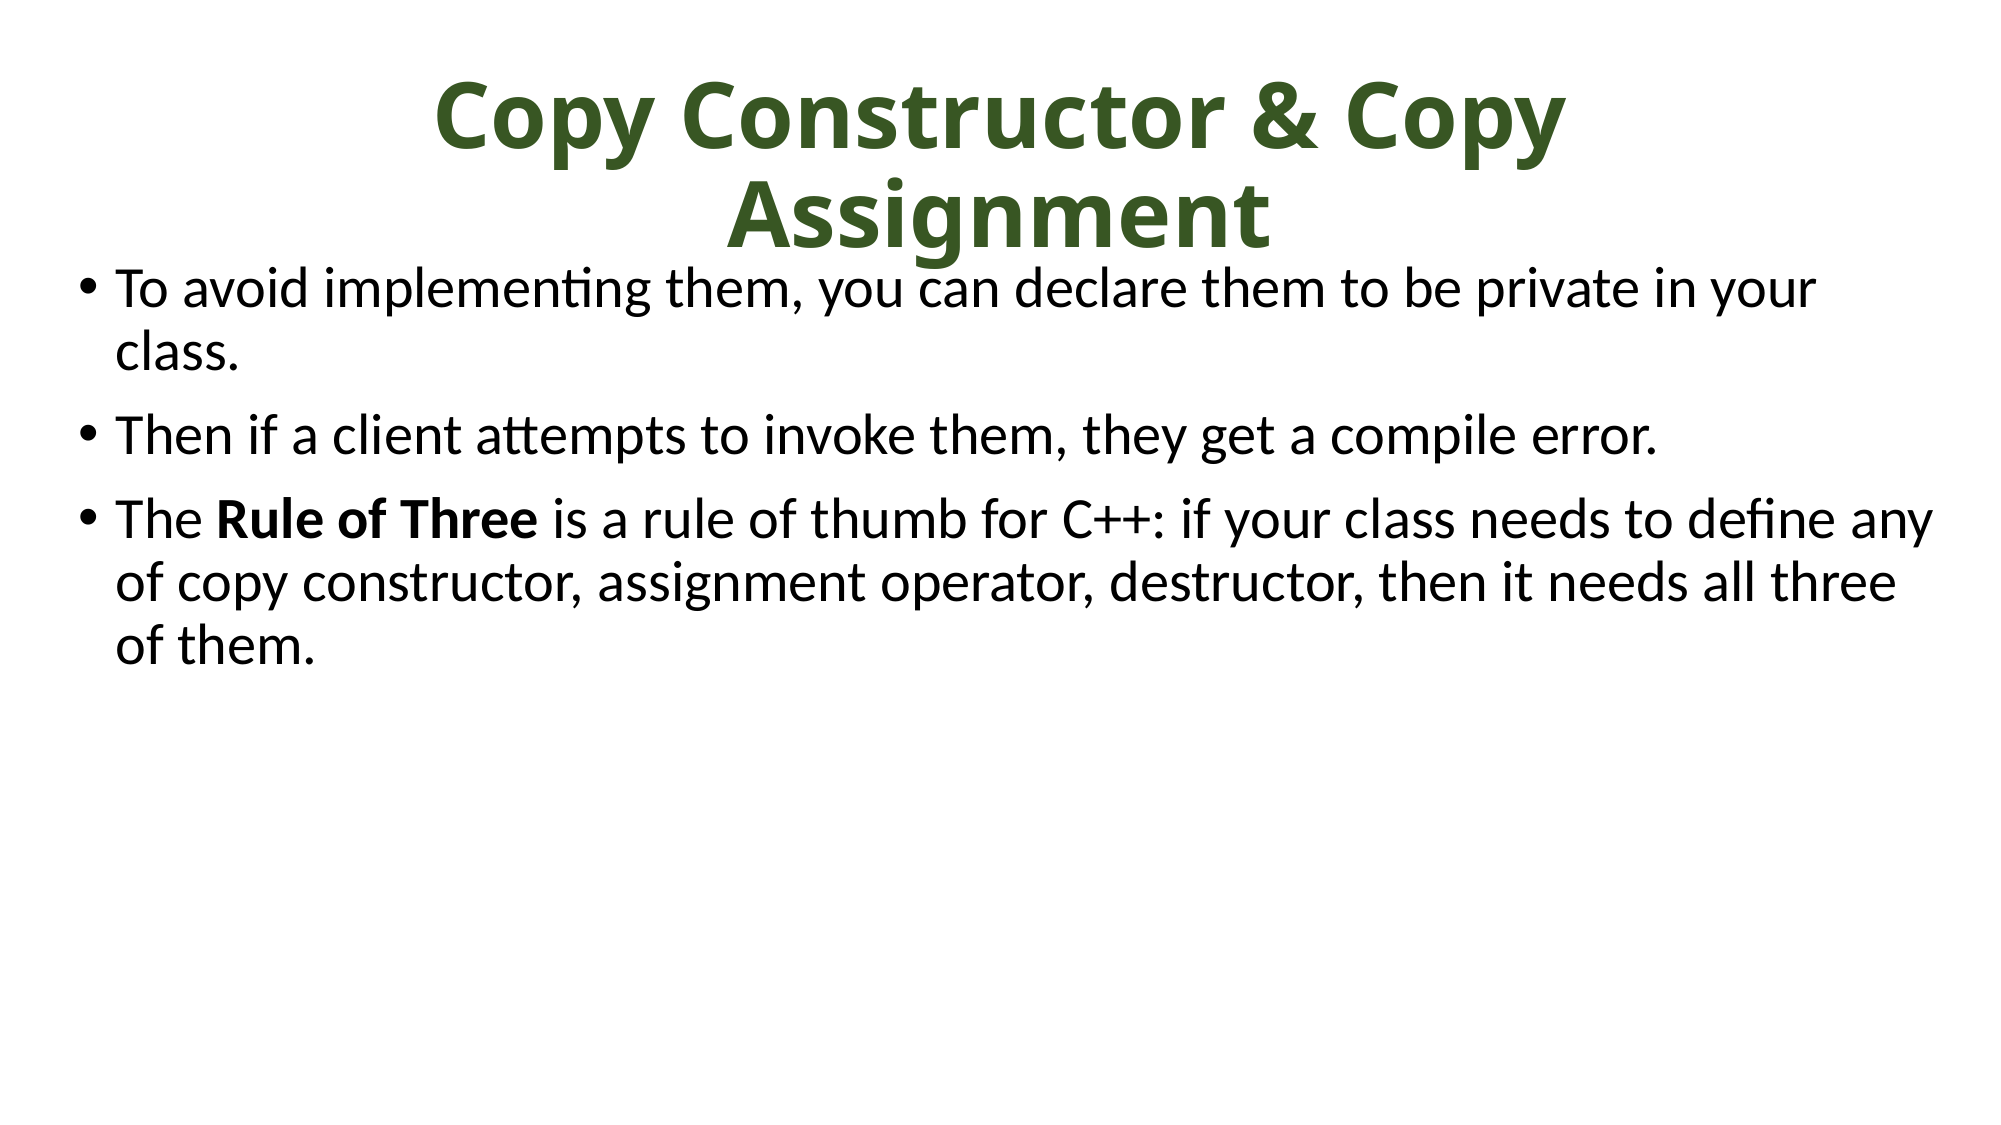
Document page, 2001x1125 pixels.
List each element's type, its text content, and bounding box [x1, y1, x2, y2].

list To avoid implementing them, you can declare them to be private in your class. Then if a client attempts to invoke them, they get a compile error. The Rule of Three is a rule of thumb for C++: if your class needs to define any of copy constructor, assignment operator, destructor, then it needs all three of them. [63, 249, 1972, 1096]
title Copy Constructor & Copy Assignment [137, 59, 1863, 249]
